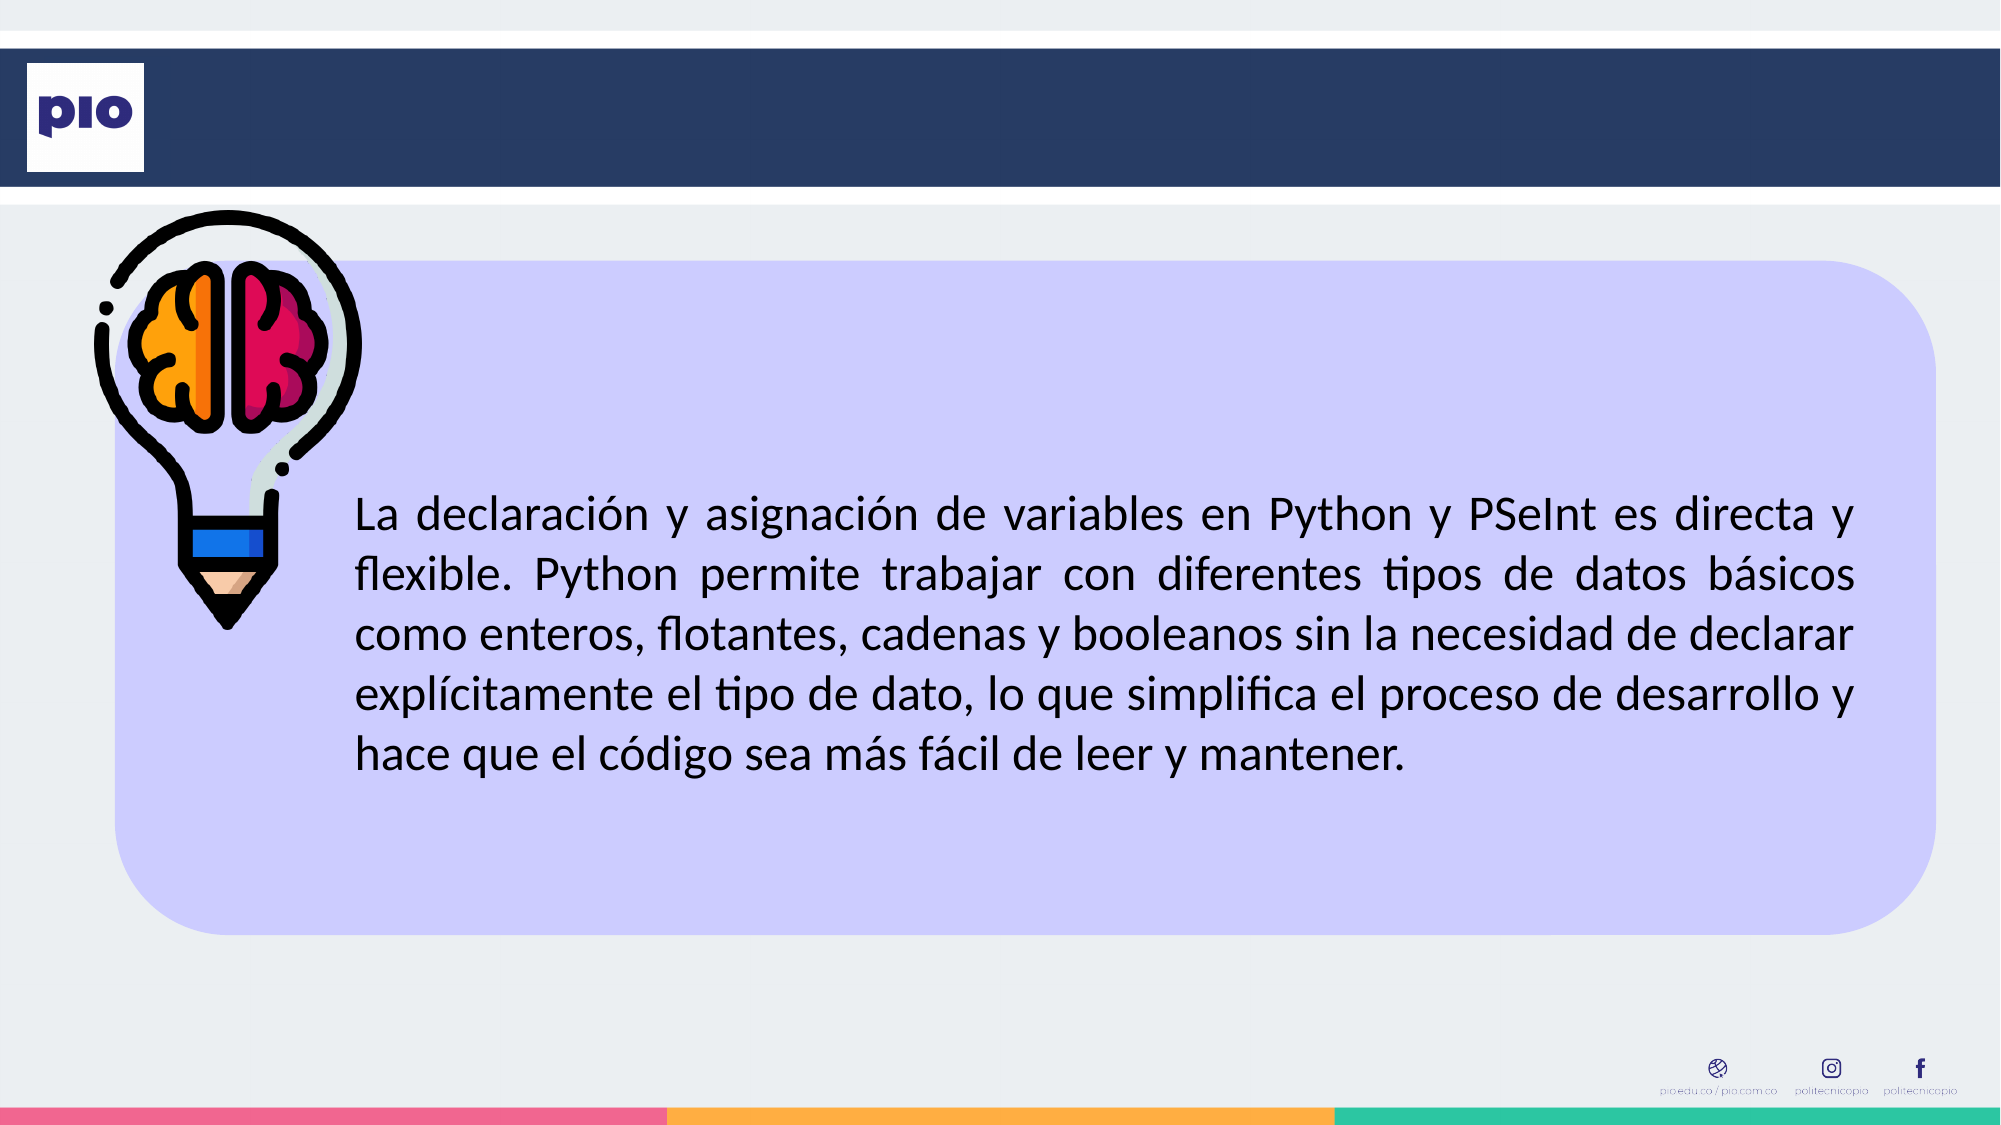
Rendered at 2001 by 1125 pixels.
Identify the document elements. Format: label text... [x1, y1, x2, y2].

text_box [114, 260, 1937, 936]
text_box [445, 1030, 1425, 1125]
picture [0, 0, 2001, 1125]
text_box La declaración y asignación de variables en Python y PSeInt es directa y flexible. Python permite trabajar con diferentes tipos de datos básicos como enteros, flotantes, cadenas y booleanos sin la necesidad de declarar explícitamente el tipo de dato, lo que simplifica el proceso de desarrollo y hace que el código sea más fácil de leer y mantener. [339, 473, 1871, 788]
text_box [44, 56, 171, 182]
